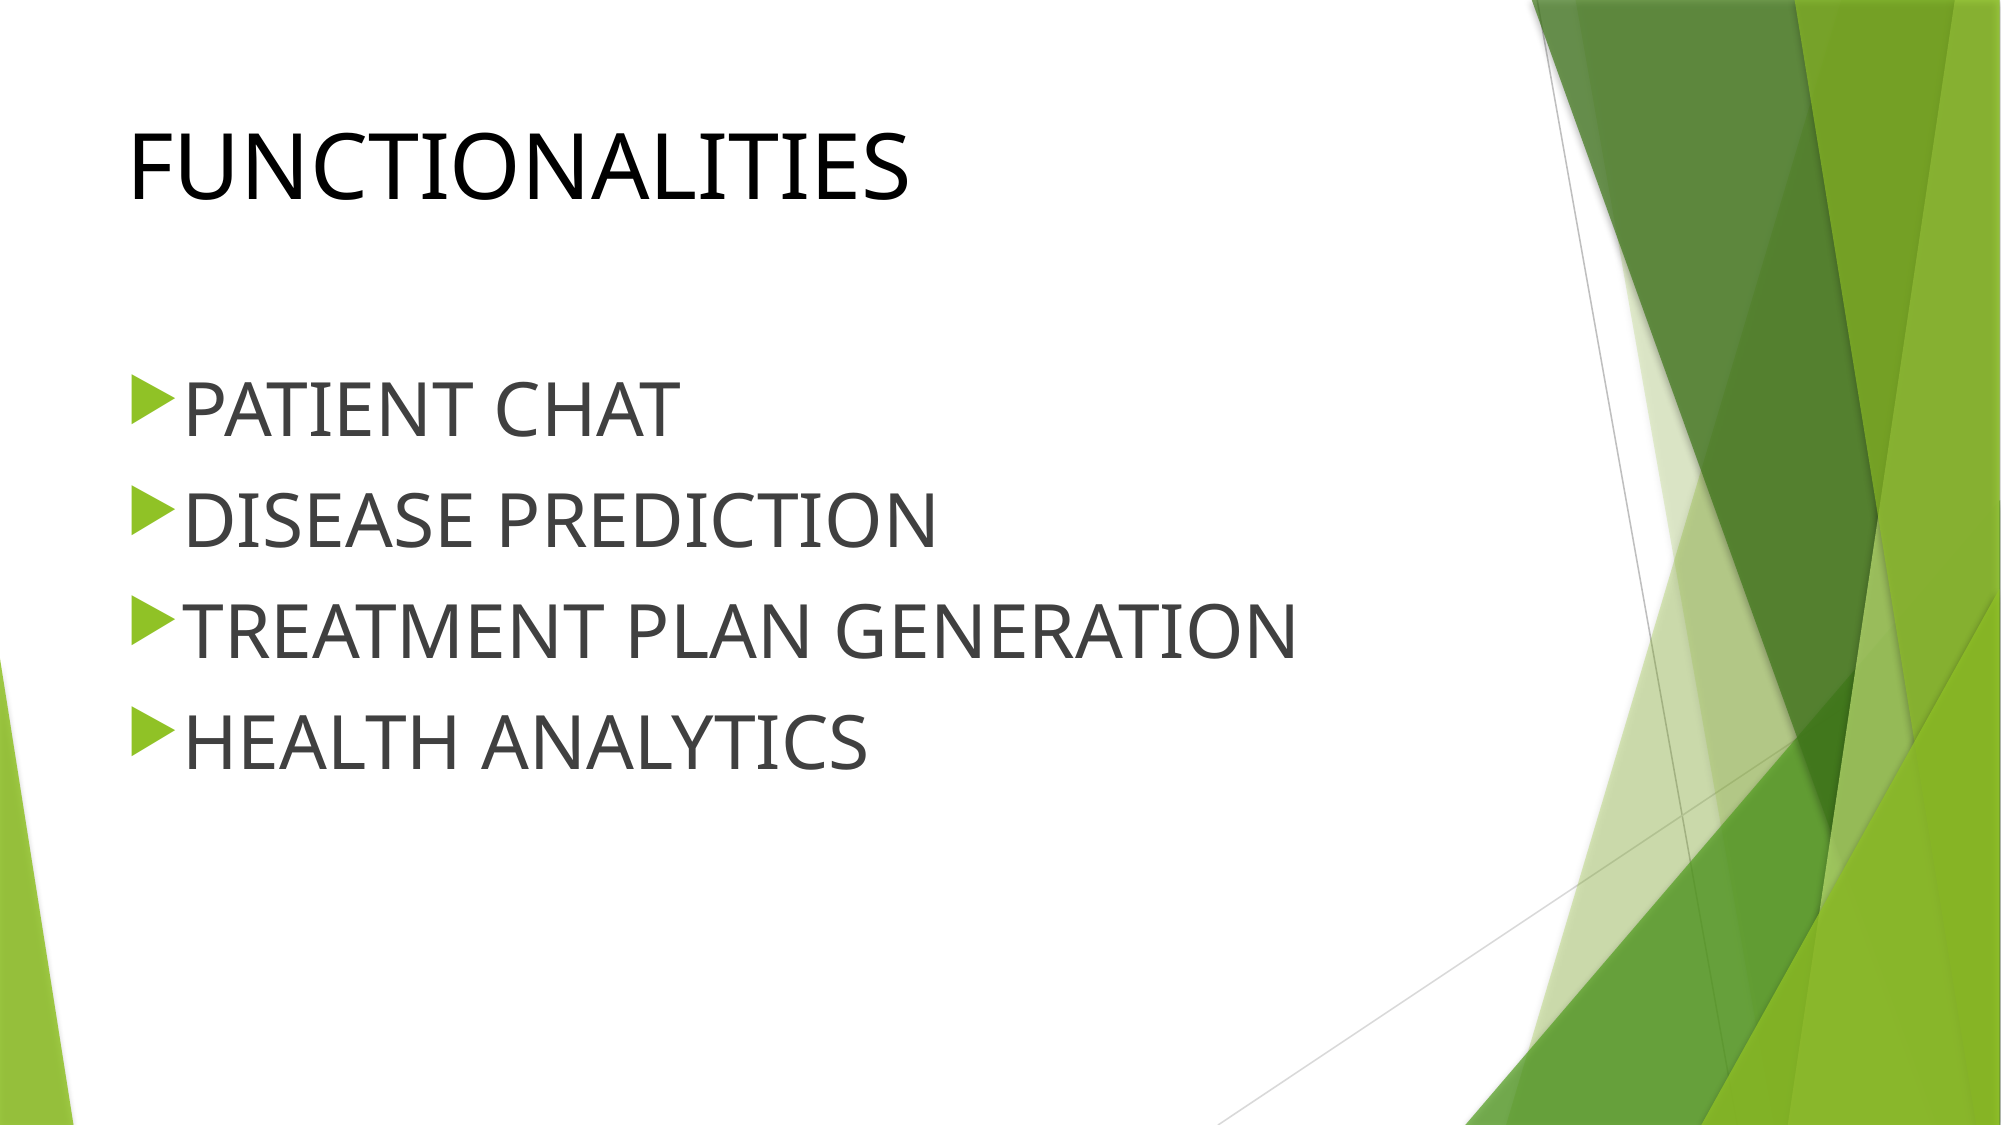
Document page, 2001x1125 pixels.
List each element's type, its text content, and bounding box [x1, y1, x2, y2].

list PATIENT CHAT DISEASE PREDICTION TREATMENT PLAN GENERATION HEALTH ANALYTICS [111, 354, 1522, 992]
title FUNCTIONALITIES [111, 99, 1522, 317]
